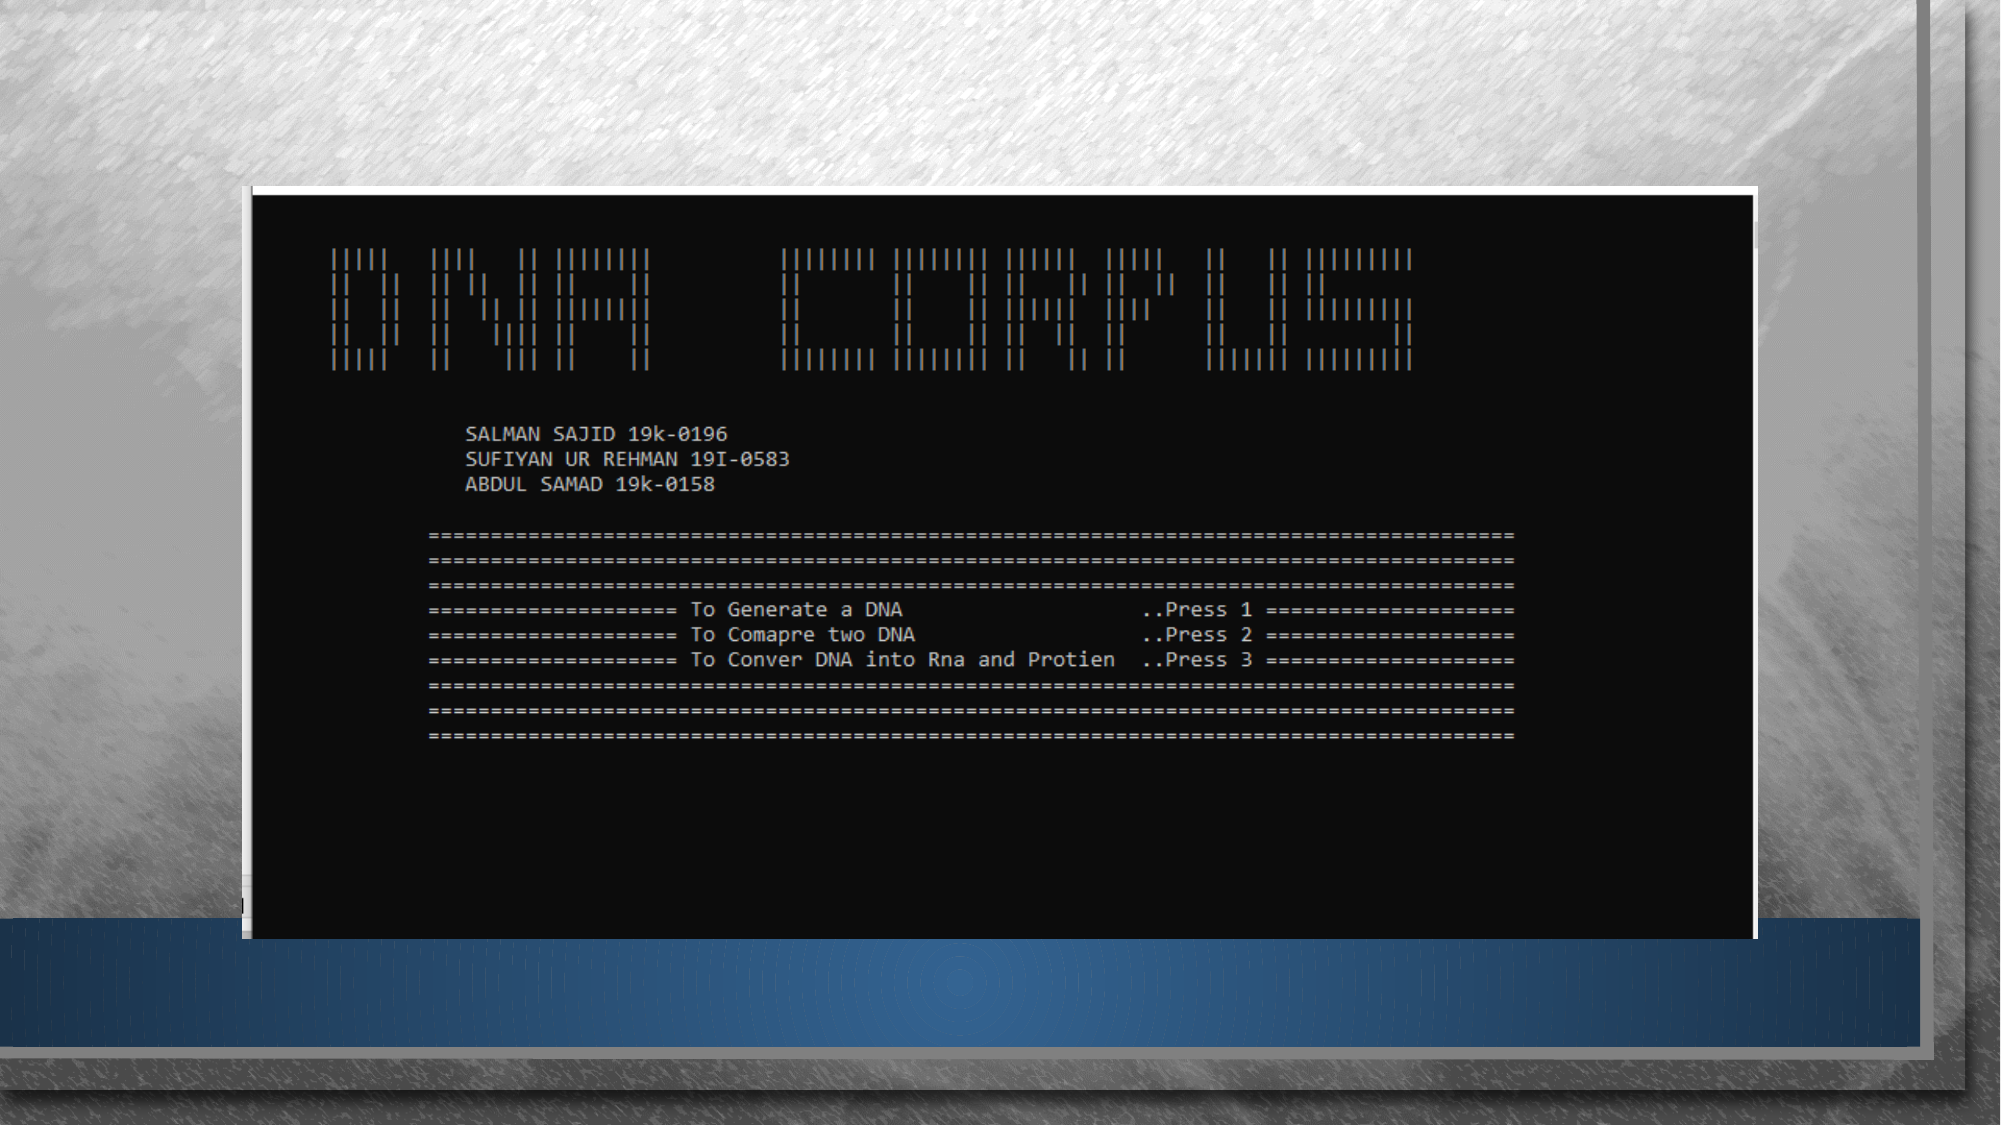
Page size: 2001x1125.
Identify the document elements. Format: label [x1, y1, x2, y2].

title [112, 112, 1818, 302]
picture [241, 186, 1759, 939]
